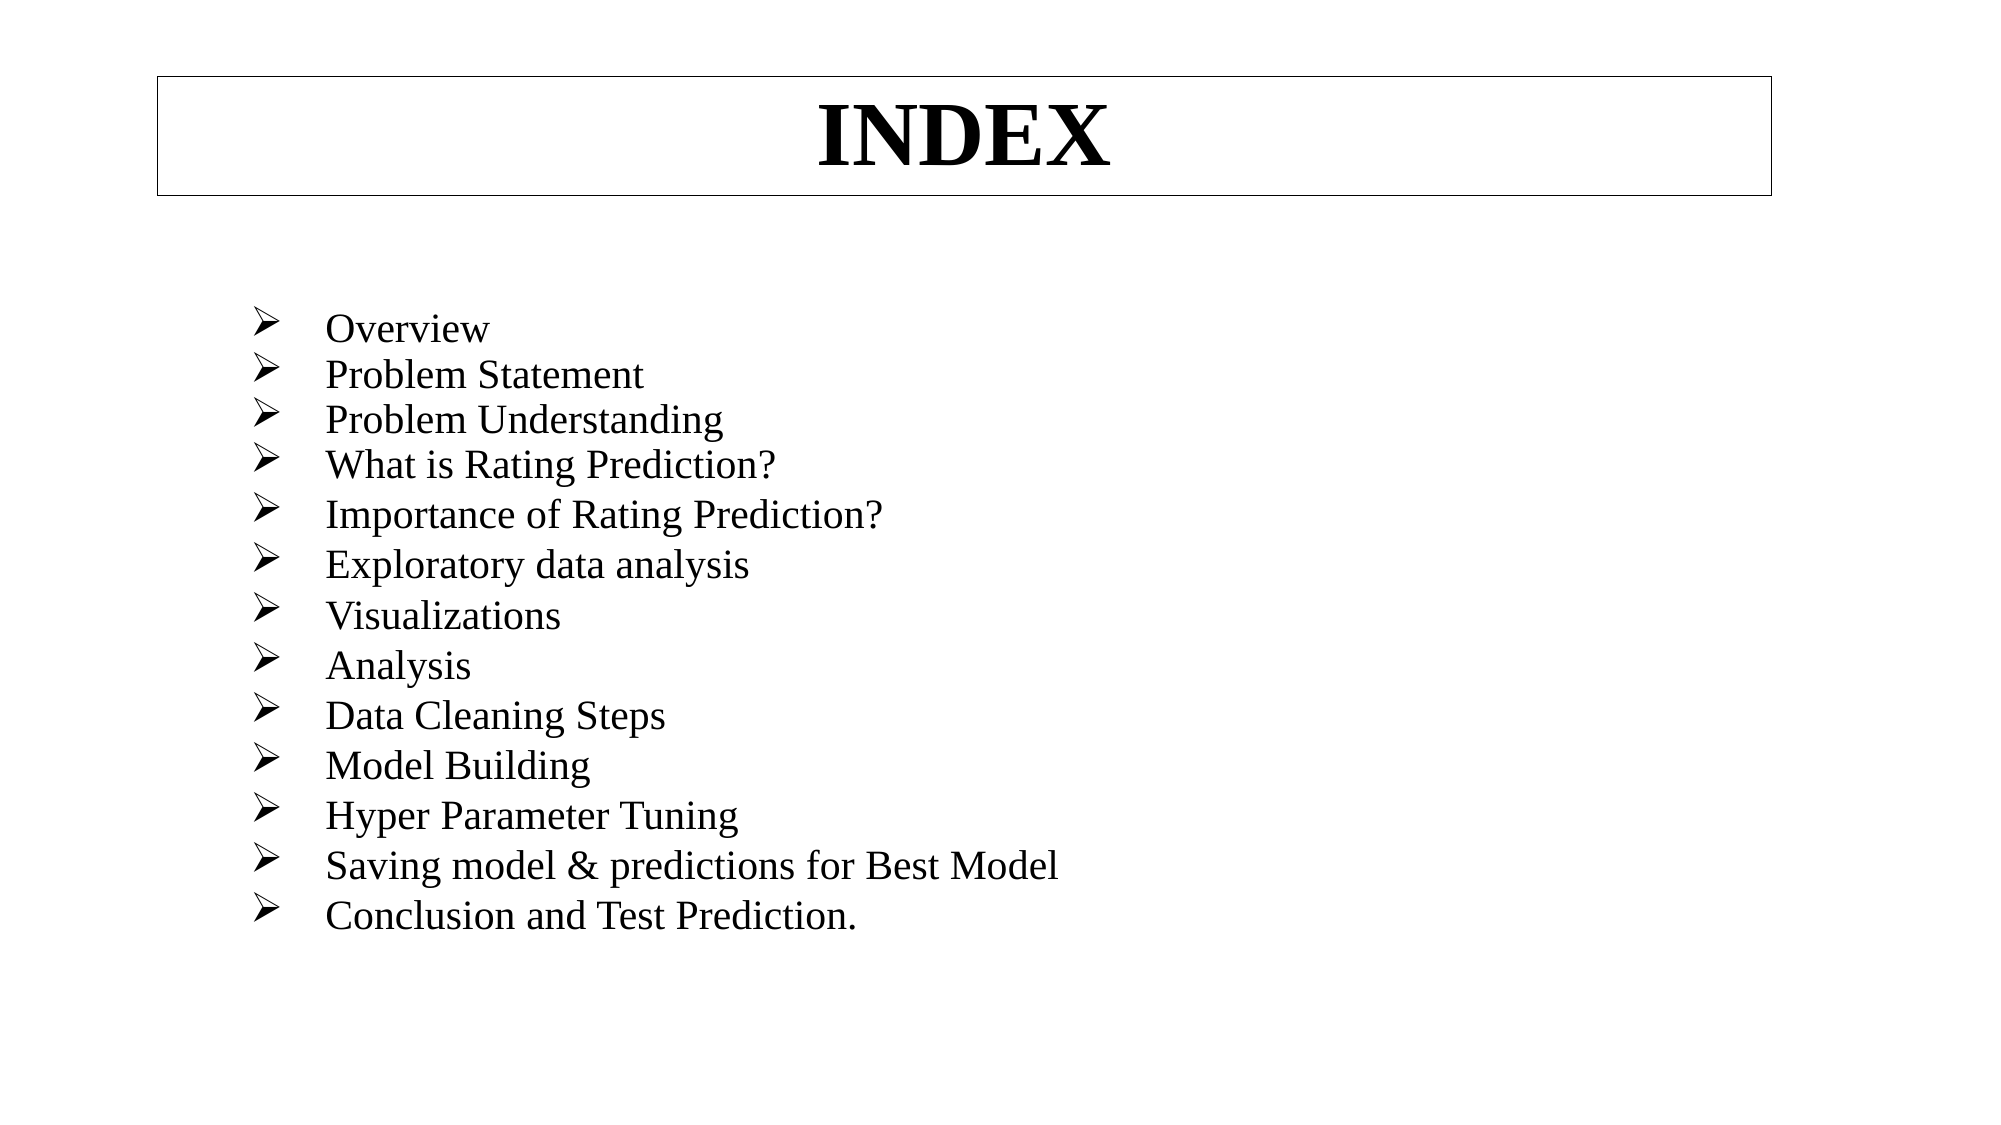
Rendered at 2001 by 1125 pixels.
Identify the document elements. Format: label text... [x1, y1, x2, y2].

list Overview Problem Statement Problem Understanding What is Rating Prediction? Importance of Rating Prediction? Exploratory data analysis Visualizations Analysis Data Cleaning Steps Model Building Hyper Parameter Tuning Saving model & predictions for Best Model Conclusion and Test Prediction. [137, 299, 1792, 1014]
title INDEX [157, 76, 1772, 196]
